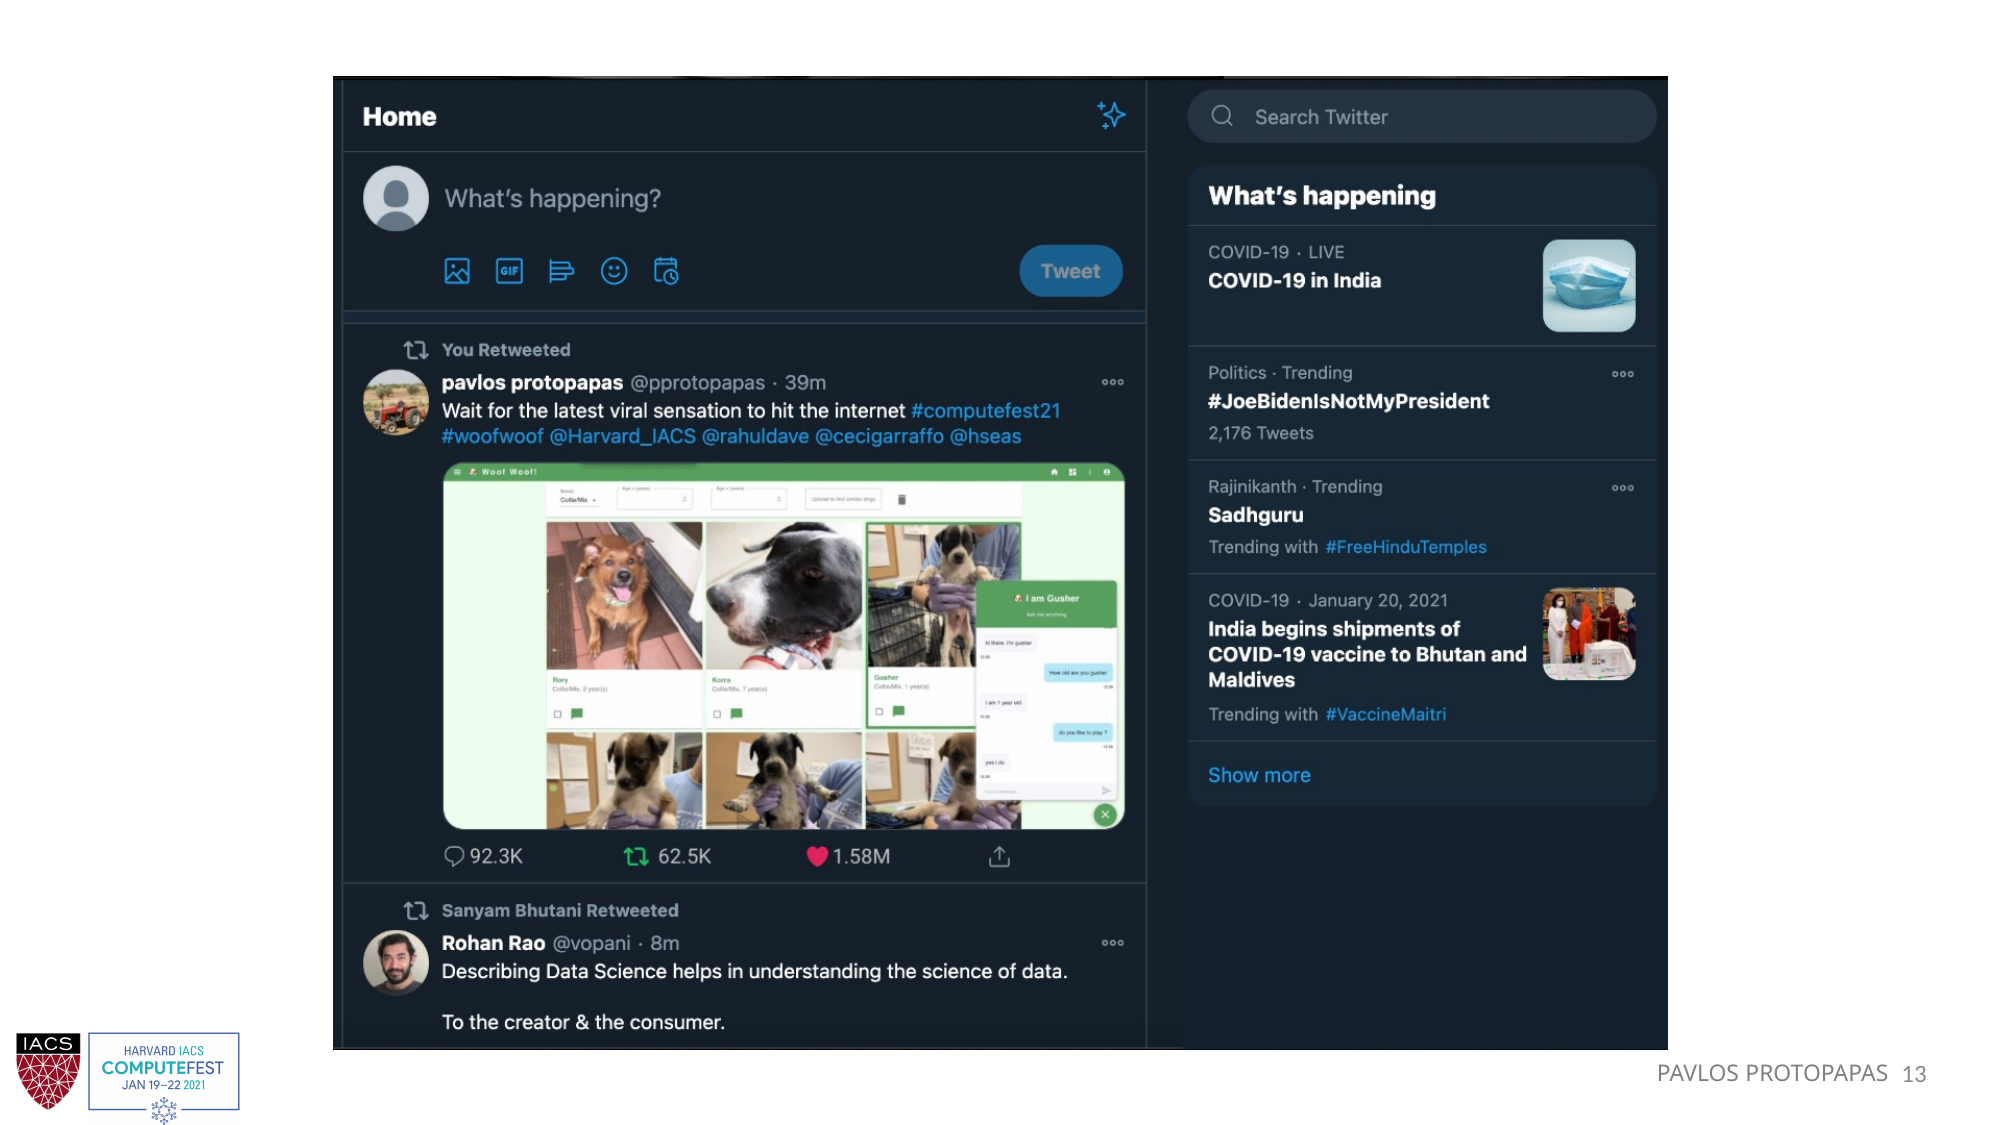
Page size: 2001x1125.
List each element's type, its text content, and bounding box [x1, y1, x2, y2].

picture [333, 75, 1668, 1050]
picture [14, 1033, 82, 1110]
picture [86, 1030, 241, 1125]
slide_number 13 [1475, 1042, 1942, 1103]
